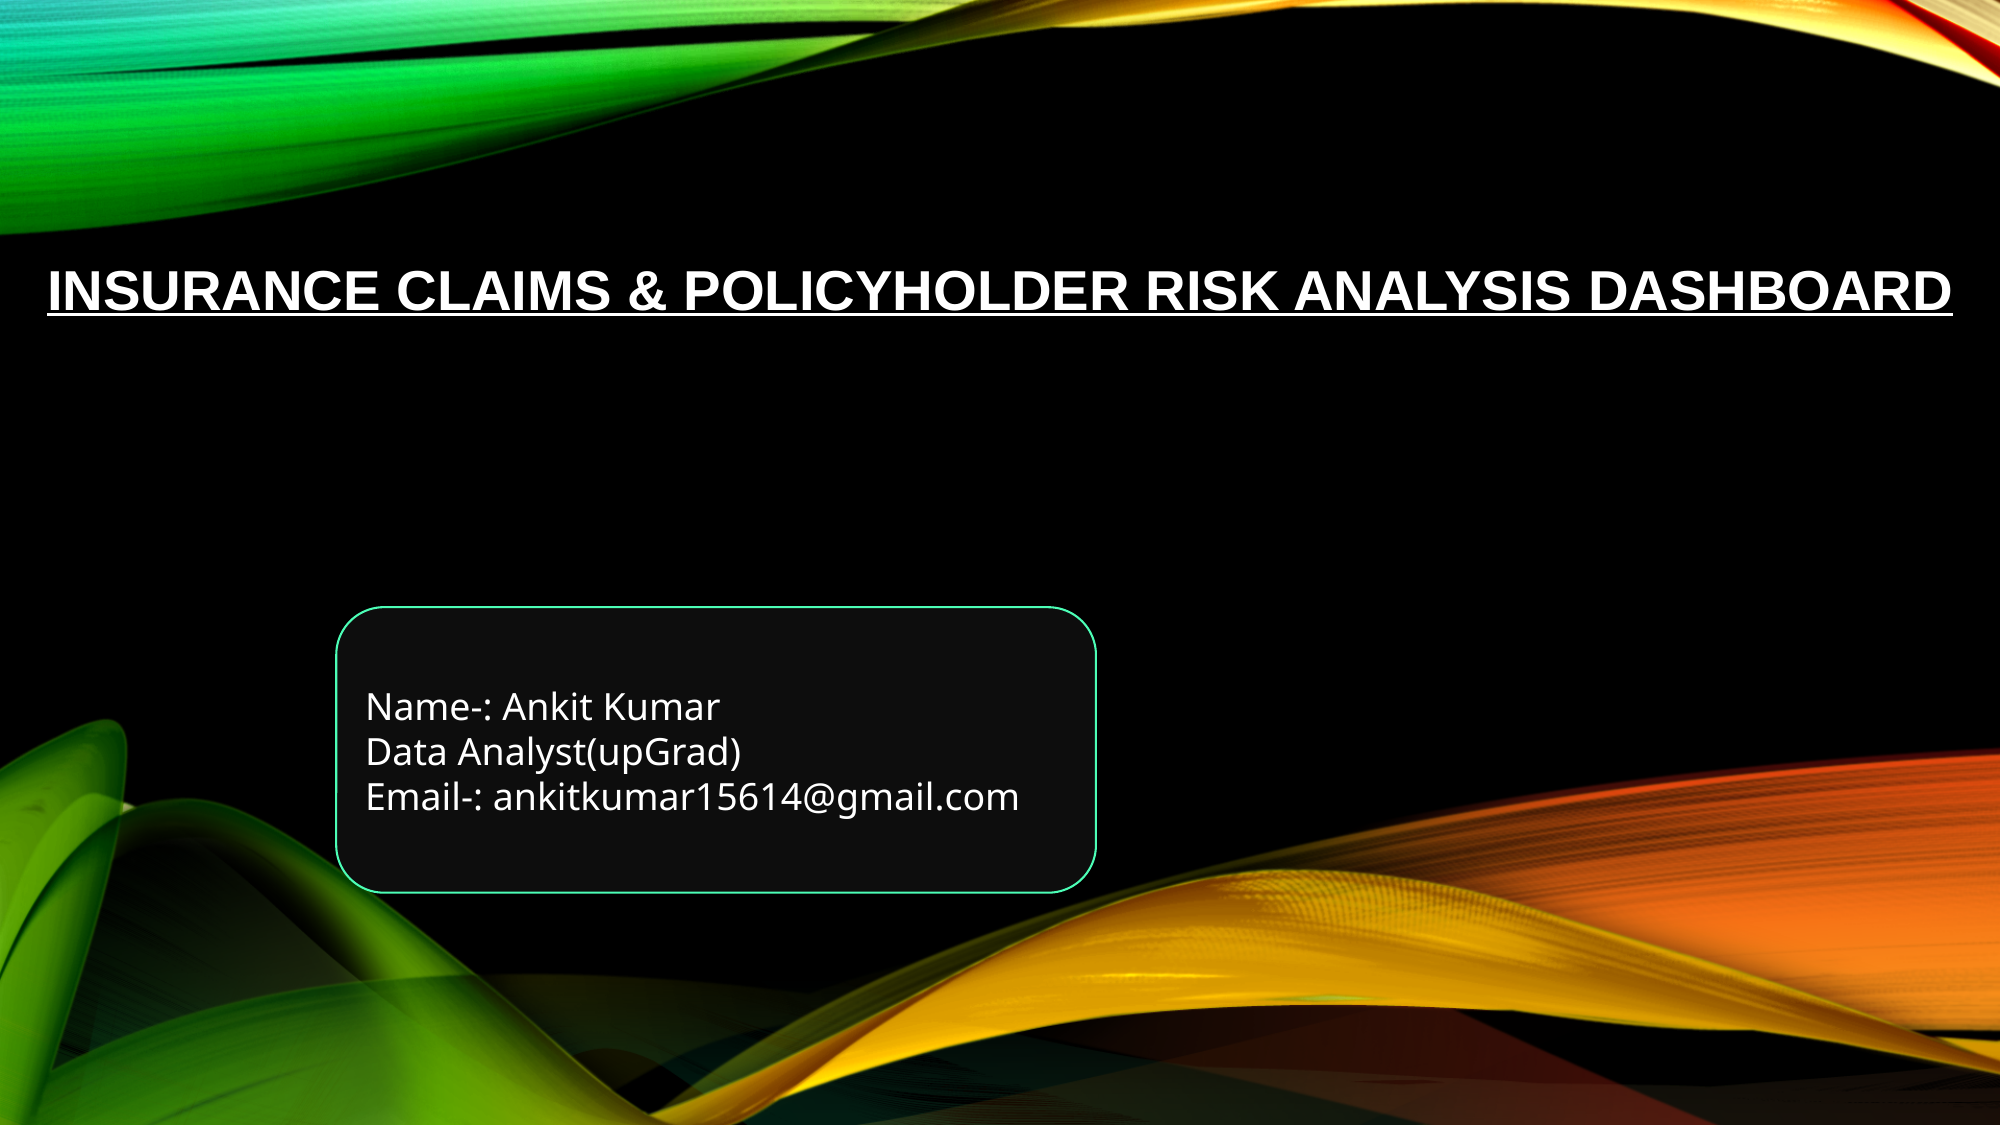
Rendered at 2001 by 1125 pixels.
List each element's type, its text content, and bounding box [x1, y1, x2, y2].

title Insurance Claims & Policyholder Risk Analysis Dashboard [0, 179, 2000, 375]
picture [0, 0, 2000, 179]
text_box Name-: Ankit Kumar Data Analyst(upGrad) Email-: ankitkumar15614@gmail.com [335, 606, 1097, 894]
picture [0, 717, 2000, 1125]
